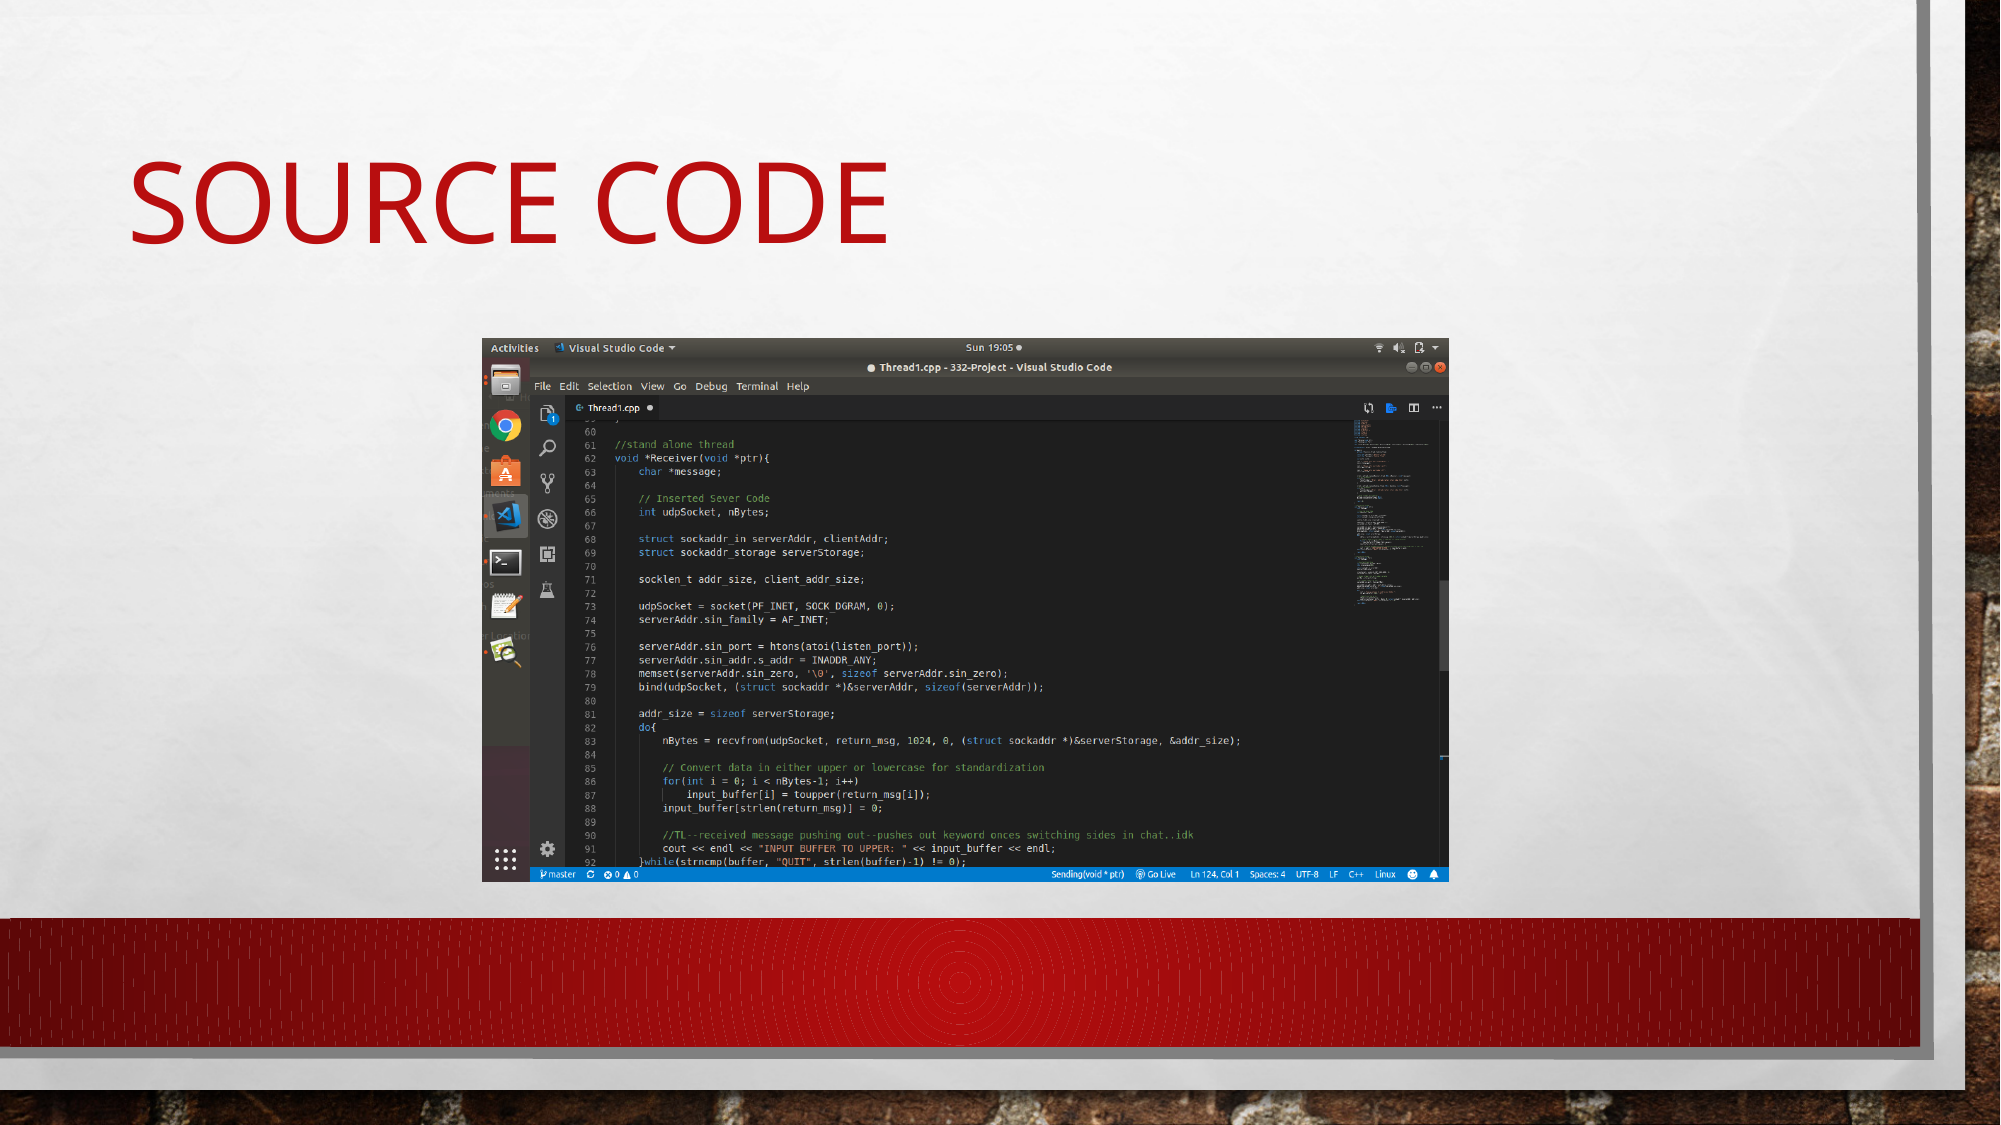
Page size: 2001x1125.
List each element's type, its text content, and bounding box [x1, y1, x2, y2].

title Source code [112, 112, 1818, 302]
picture [0, 0, 2000, 1125]
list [481, 338, 1449, 883]
